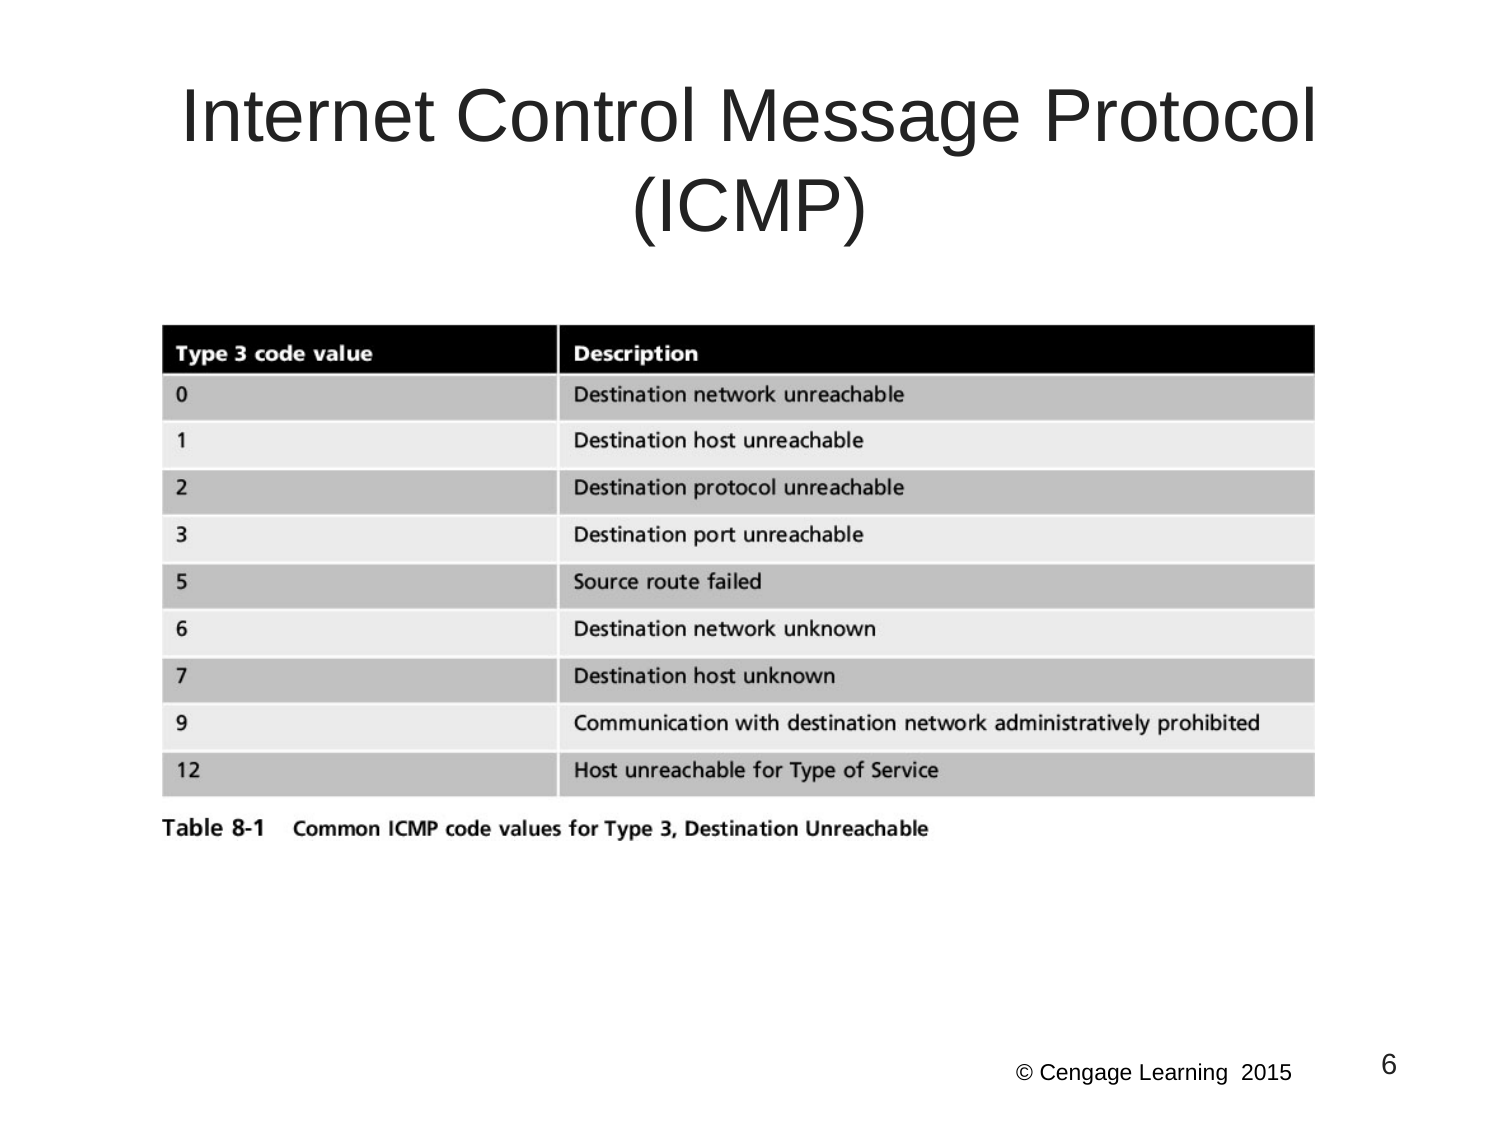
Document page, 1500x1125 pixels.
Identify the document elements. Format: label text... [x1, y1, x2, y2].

title Internet Control Message Protocol (ICMP) [87, 62, 1413, 250]
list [162, 324, 1315, 841]
slide_number 6 [1324, 1037, 1413, 1101]
